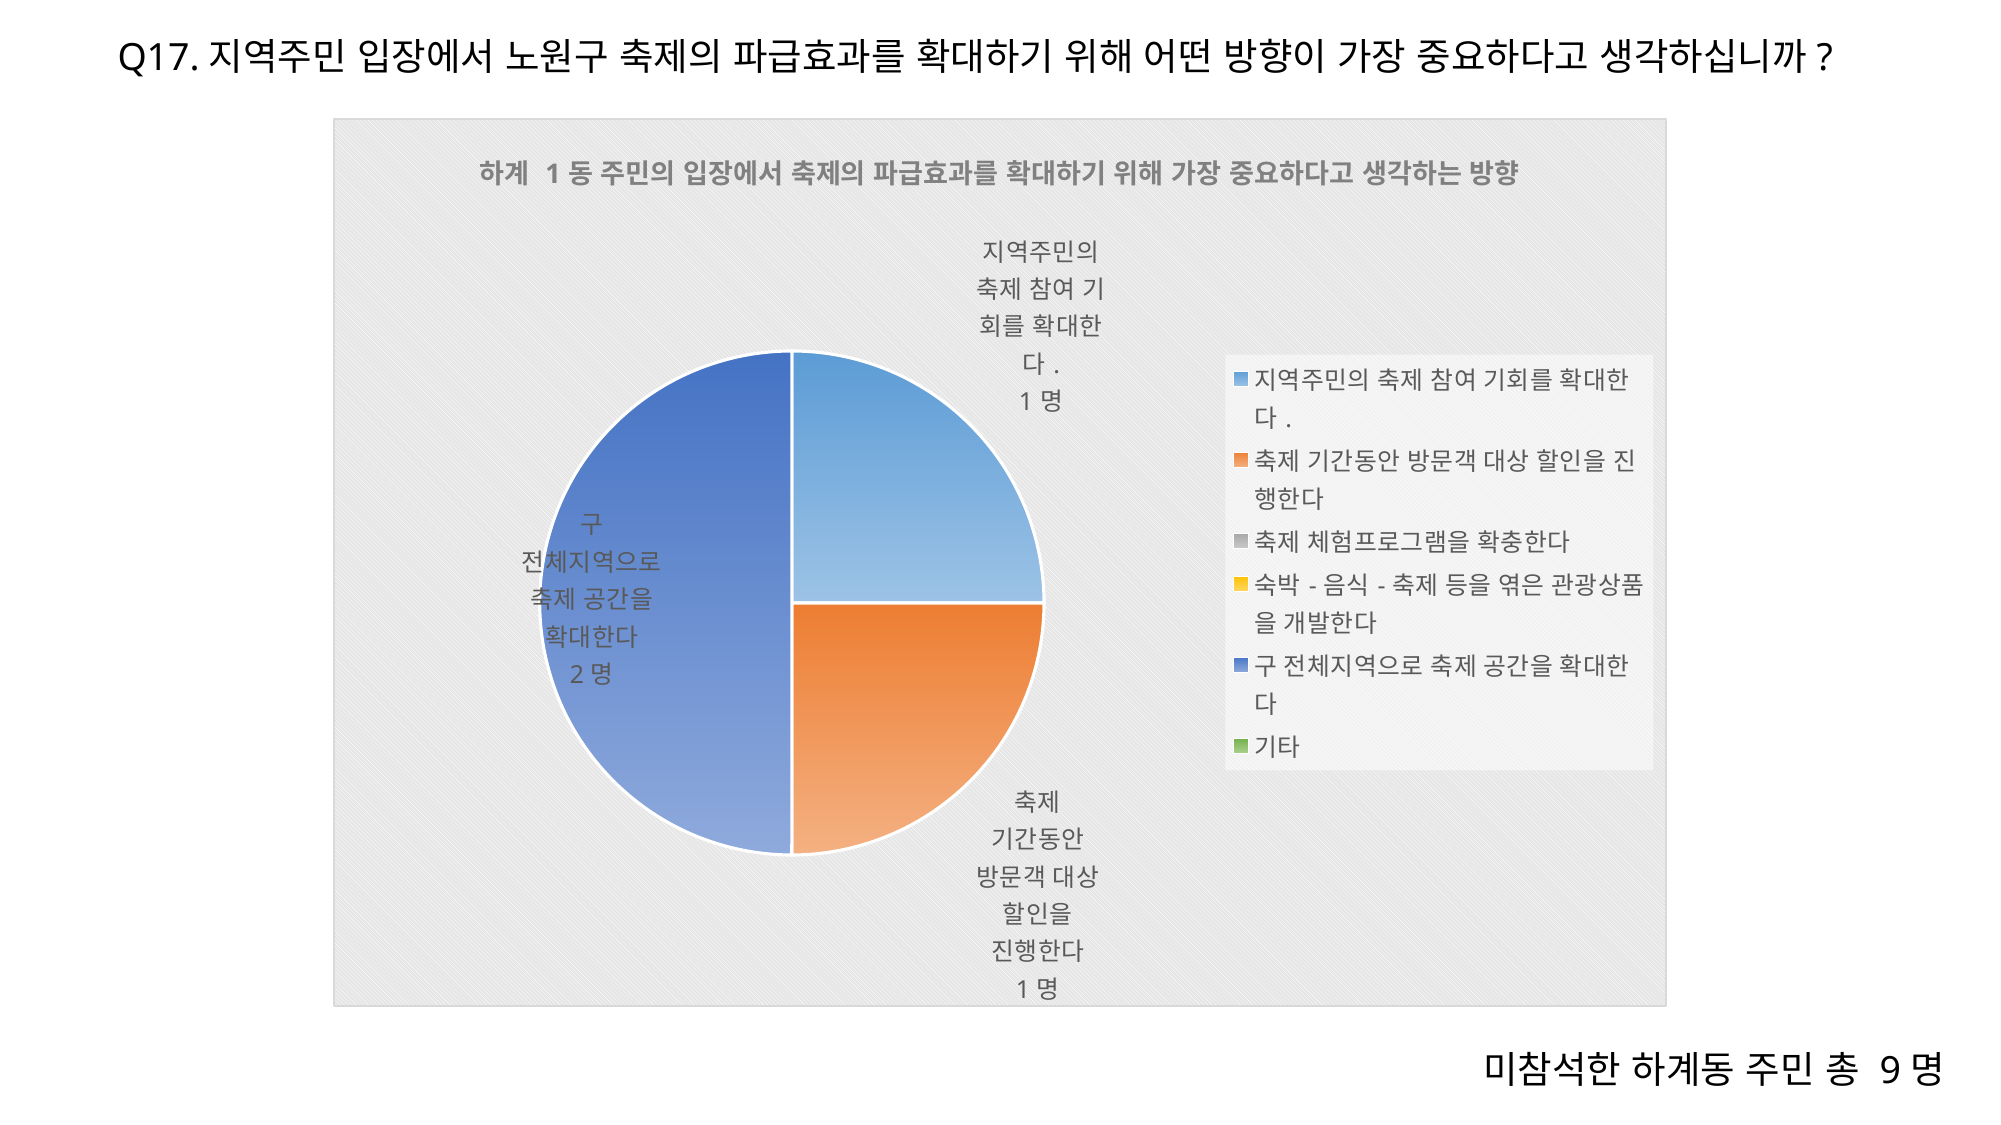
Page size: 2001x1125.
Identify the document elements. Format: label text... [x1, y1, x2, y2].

chart [333, 117, 1667, 1007]
text_box Q17.지역주민 입장에서 노원구 축제의 파급효과를 확대하기 위해 어떤 방향이 가장 중요하다고 생각하십니까? [102, 25, 1848, 85]
text_box 미참석한 하계동 주민 총 9명 [1468, 1039, 1960, 1099]
